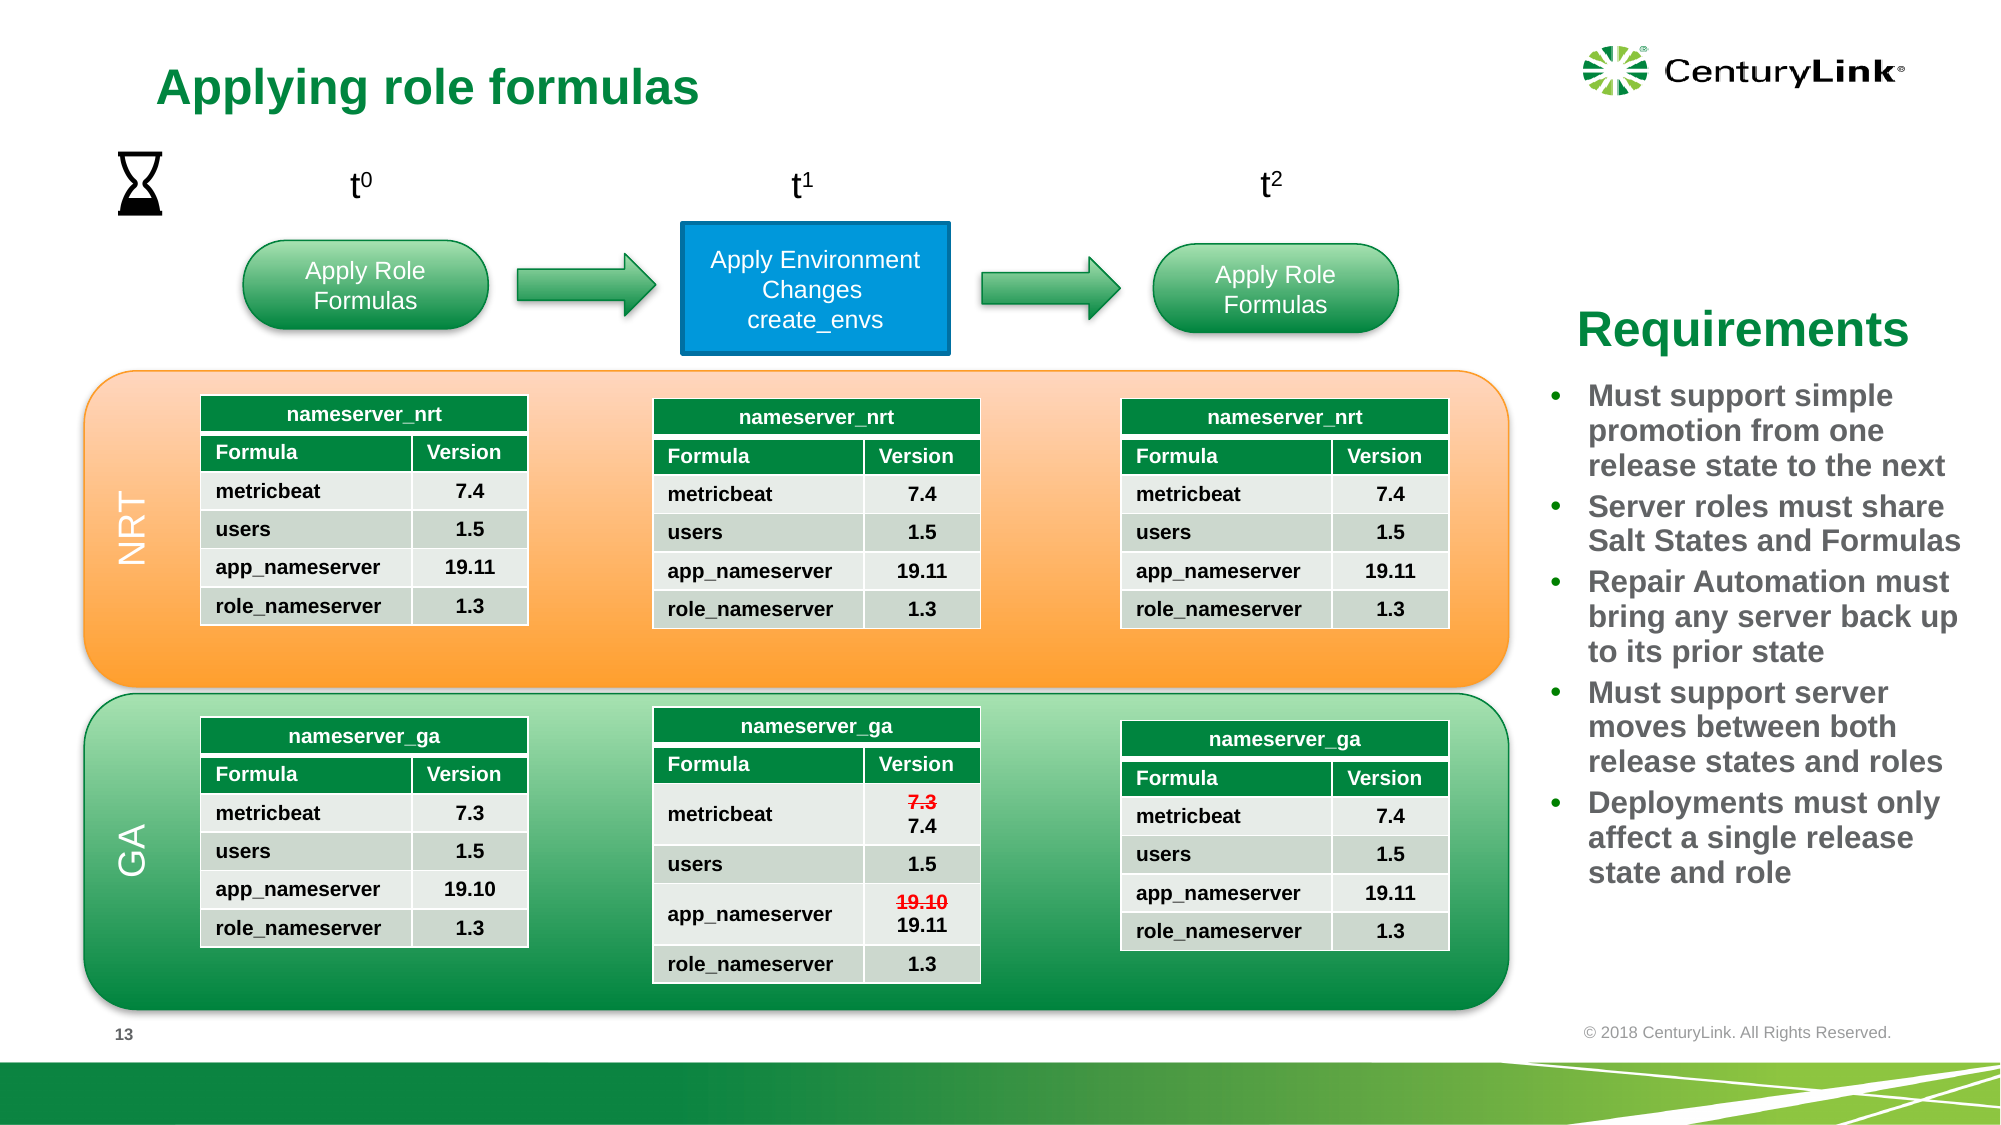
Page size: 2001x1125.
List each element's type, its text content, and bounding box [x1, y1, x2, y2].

table_cell 1.5 [865, 846, 980, 883]
table_cell 19.11 [413, 549, 527, 586]
table_cell app_nameserver [654, 553, 863, 589]
table_cell metricbeat [654, 784, 863, 844]
text_box Apply Role Formulas [1152, 243, 1400, 334]
table_cell role_nameserver [201, 588, 411, 624]
text_box GA [83, 693, 1510, 1011]
table_cell 7.4 [865, 476, 980, 513]
table_cell 19.11 [865, 553, 980, 589]
table_cell users [1122, 836, 1331, 873]
table_header nameserver_ga [201, 718, 527, 753]
table_cell Formula [201, 436, 411, 471]
table_cell app_nameserver [201, 549, 411, 586]
table_cell 7.4 [1333, 476, 1448, 513]
table_cell 19.11 [1333, 553, 1448, 589]
text_box [981, 256, 1121, 321]
text_box t2 [1245, 153, 1307, 213]
table_cell 1.3 [865, 591, 980, 628]
table_cell app_nameserver [201, 871, 411, 908]
table_cell 7.4 [1333, 798, 1448, 835]
text_box t0 [335, 154, 397, 214]
table_cell 19.11 [1333, 875, 1448, 911]
table_cell 1.3 [413, 588, 527, 624]
table_cell 19.10 [413, 871, 527, 908]
picture [0, 1062, 2001, 1125]
table_cell Formula [1122, 762, 1331, 796]
text_box t1 [776, 154, 838, 214]
table_cell 7.3 [413, 795, 527, 831]
table_cell metricbeat [1122, 476, 1331, 513]
table_cell Version [1333, 762, 1448, 796]
table_cell metricbeat [654, 476, 863, 513]
text_box Must support simple promotion from one release state to the next Server roles must share Salt States and Formulas Repair Automation must bring any server back up to its prior state Must support server moves between both release states and roles Deployments must only affect a single release state and role [1535, 370, 1978, 1087]
title Applying role formulas [140, 39, 1491, 129]
table_cell app_nameserver [1122, 553, 1331, 589]
table_cell 1.5 [1333, 514, 1448, 551]
text_box Apply Role Formulas [242, 239, 490, 330]
table_cell Formula [654, 748, 863, 783]
table_cell metricbeat [201, 795, 411, 831]
table_cell users [654, 846, 863, 883]
table_cell Version [865, 748, 980, 783]
table_cell users [1122, 514, 1331, 551]
table_cell Version [413, 758, 527, 793]
table_header nameserver_ga [1122, 721, 1448, 756]
table_header nameserver_nrt [201, 396, 527, 431]
table_cell 1.5 [413, 511, 527, 548]
picture [1553, 23, 1925, 117]
table_cell role_nameserver [654, 946, 863, 982]
table_cell role_nameserver [1122, 591, 1331, 628]
table_cell app_nameserver [654, 884, 863, 944]
table_header nameserver_nrt [1122, 399, 1448, 434]
table_cell 1.5 [865, 514, 980, 551]
table_cell 1.3 [413, 910, 527, 946]
table_cell Version [1333, 440, 1448, 474]
table_cell 7.4 [413, 473, 527, 509]
table_cell Version [865, 440, 980, 474]
text_box [516, 252, 657, 317]
table_header nameserver_ga [654, 708, 980, 742]
table_cell Formula [1122, 440, 1331, 474]
table_cell metricbeat [1122, 798, 1331, 835]
table_cell app_nameserver [1122, 875, 1331, 911]
table_cell 7.3 7.4 [865, 784, 980, 844]
table_cell metricbeat [201, 473, 411, 509]
text_box Requirements [1561, 284, 1952, 374]
table_cell role_nameserver [1122, 913, 1331, 950]
table_header nameserver_nrt [654, 399, 980, 434]
picture [102, 145, 179, 222]
table_cell role_nameserver [654, 591, 863, 628]
table_cell users [201, 511, 411, 548]
table_cell 19.10 19.11 [865, 884, 980, 944]
table_cell Formula [201, 758, 411, 793]
table_cell 1.3 [1333, 913, 1448, 950]
table_cell 1.5 [413, 833, 527, 870]
table_cell users [654, 514, 863, 551]
table_cell 1.5 [1333, 836, 1448, 873]
table_cell Formula [654, 440, 863, 474]
text_box Apply Environment Changes create_envs [680, 221, 951, 356]
text_box NRT [83, 370, 1510, 688]
table_cell 1.3 [1333, 591, 1448, 628]
table_cell 1.3 [865, 946, 980, 982]
table_cell role_nameserver [201, 910, 411, 946]
slide_number 13 [99, 1016, 201, 1052]
table_cell Version [413, 436, 527, 471]
table_cell users [201, 833, 411, 870]
